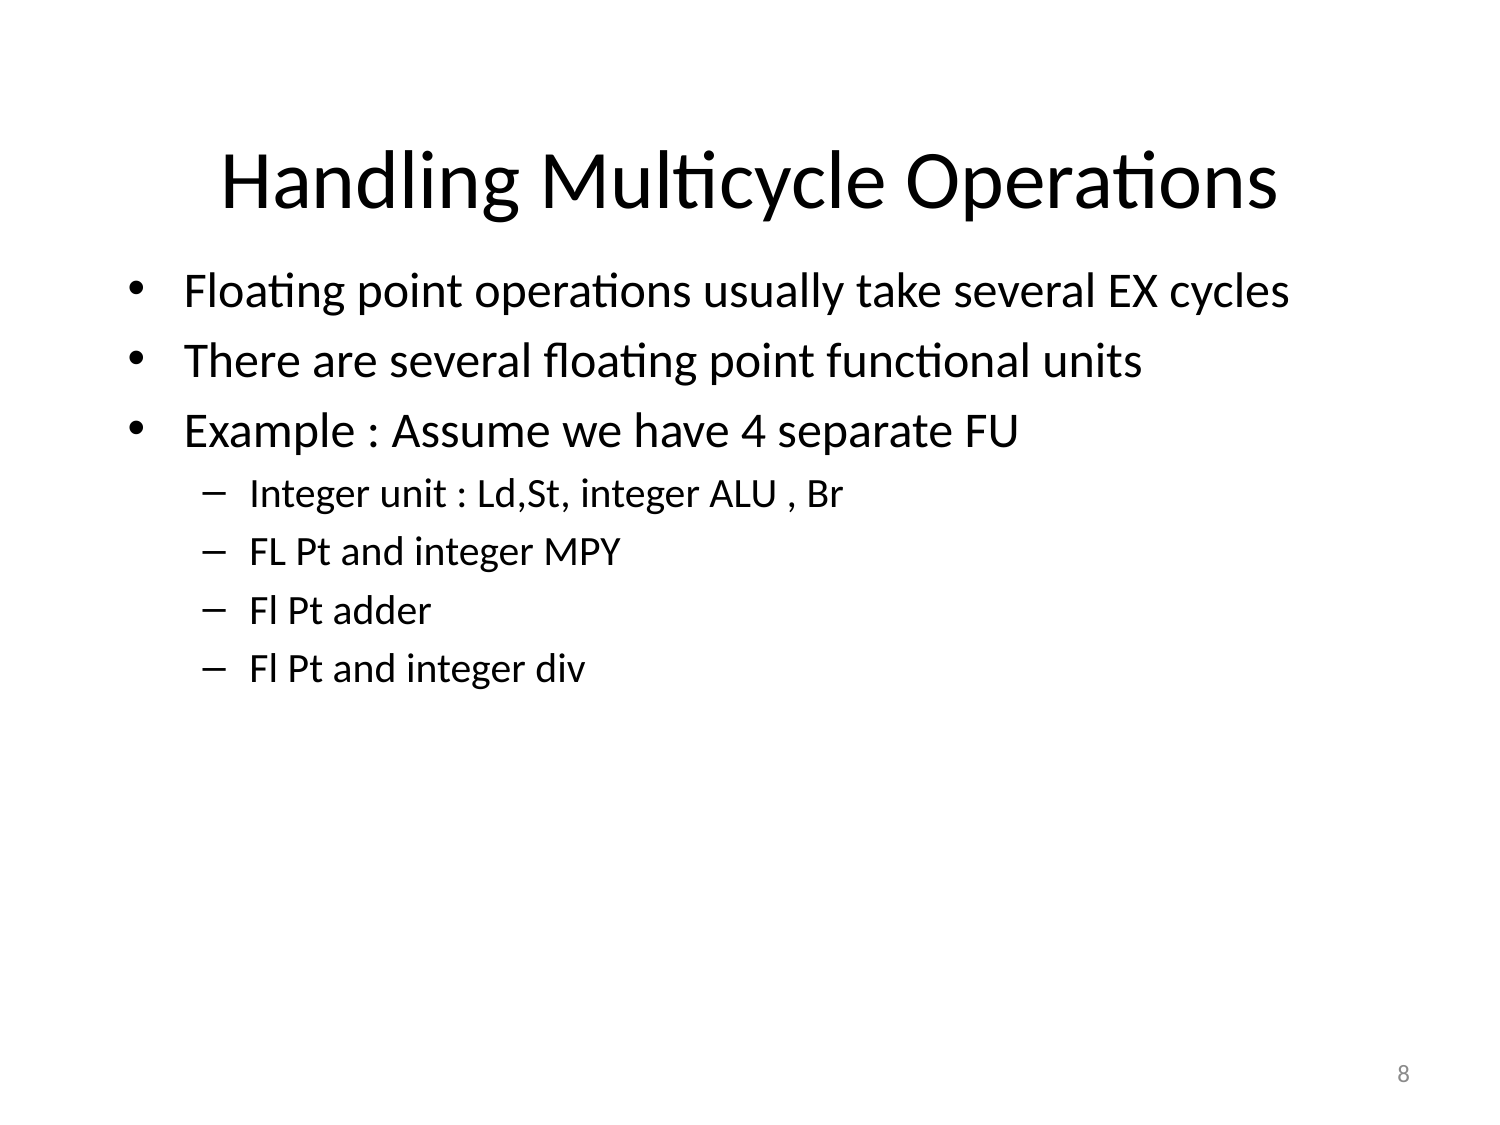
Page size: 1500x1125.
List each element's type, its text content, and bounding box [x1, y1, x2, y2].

slide_number 8 [1074, 1042, 1425, 1103]
title Handling Multicycle Operations [112, 99, 1388, 249]
list Floating point operations usually take several EX cycles There are several floating point functional units Example : Assume we have 4 separate FU Integer unit : Ld,St, integer ALU , Br FL Pt and integer MPY Fl Pt adder Fl Pt and integer div [112, 249, 1400, 988]
